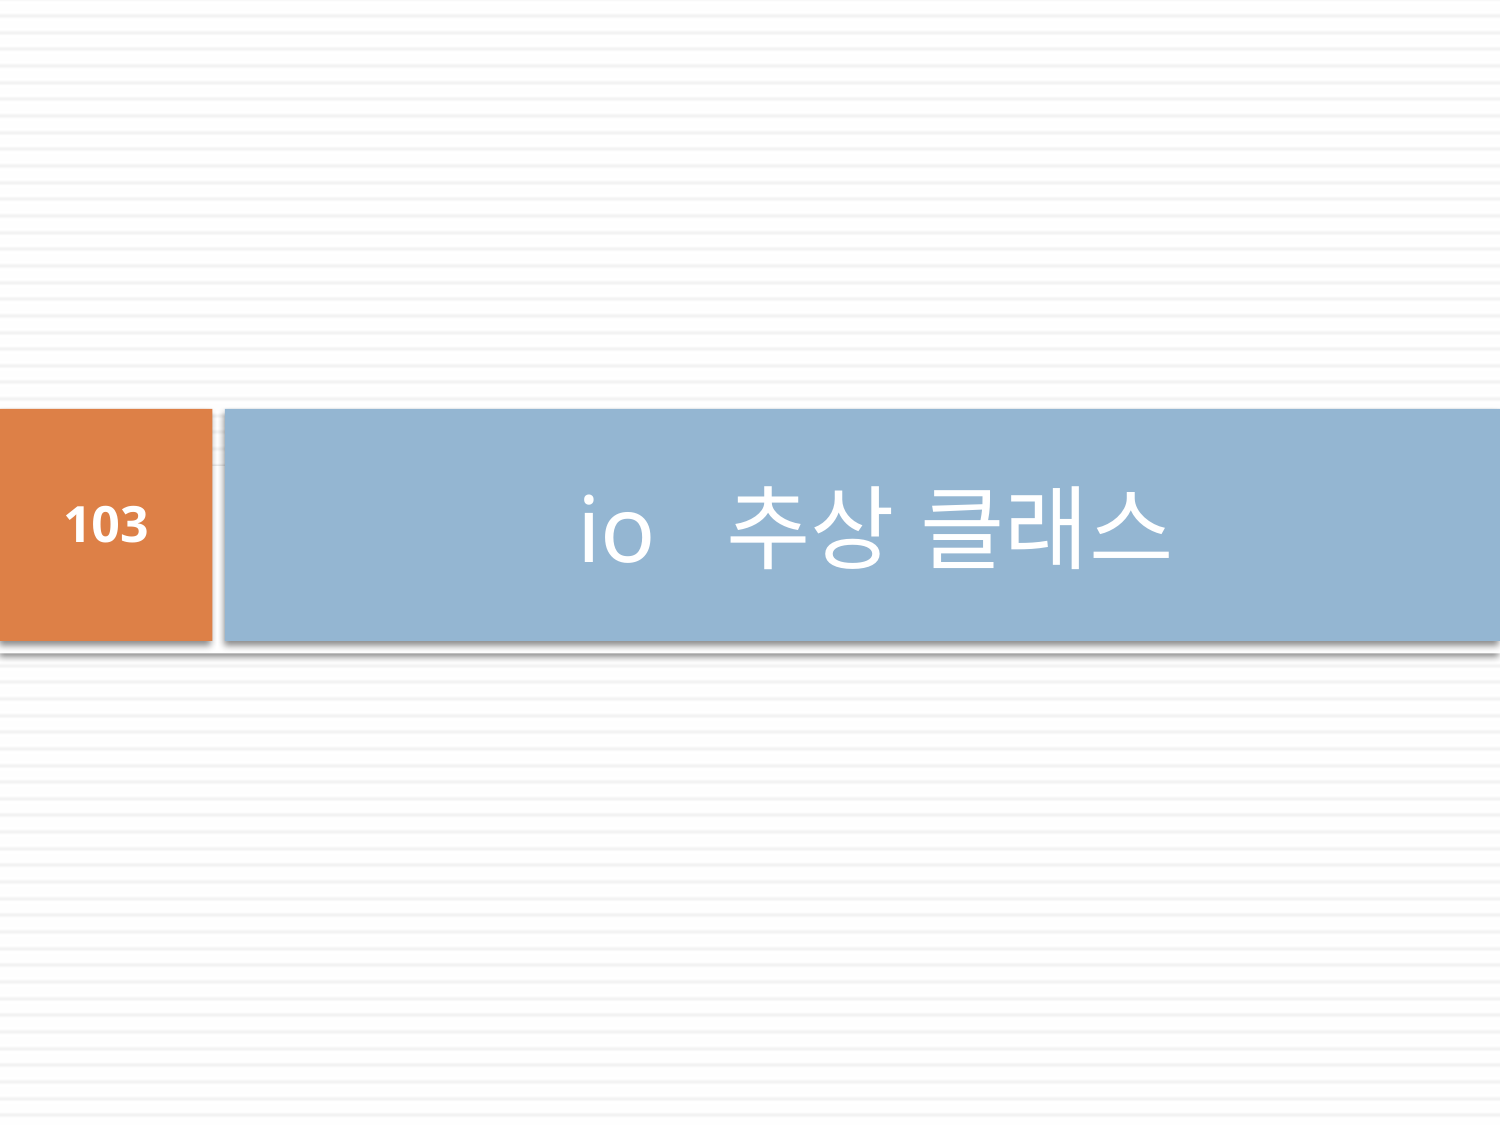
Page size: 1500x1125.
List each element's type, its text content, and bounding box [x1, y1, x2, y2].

title io 추상 클래스 [238, 444, 1489, 607]
slide_number 103 [0, 469, 213, 585]
